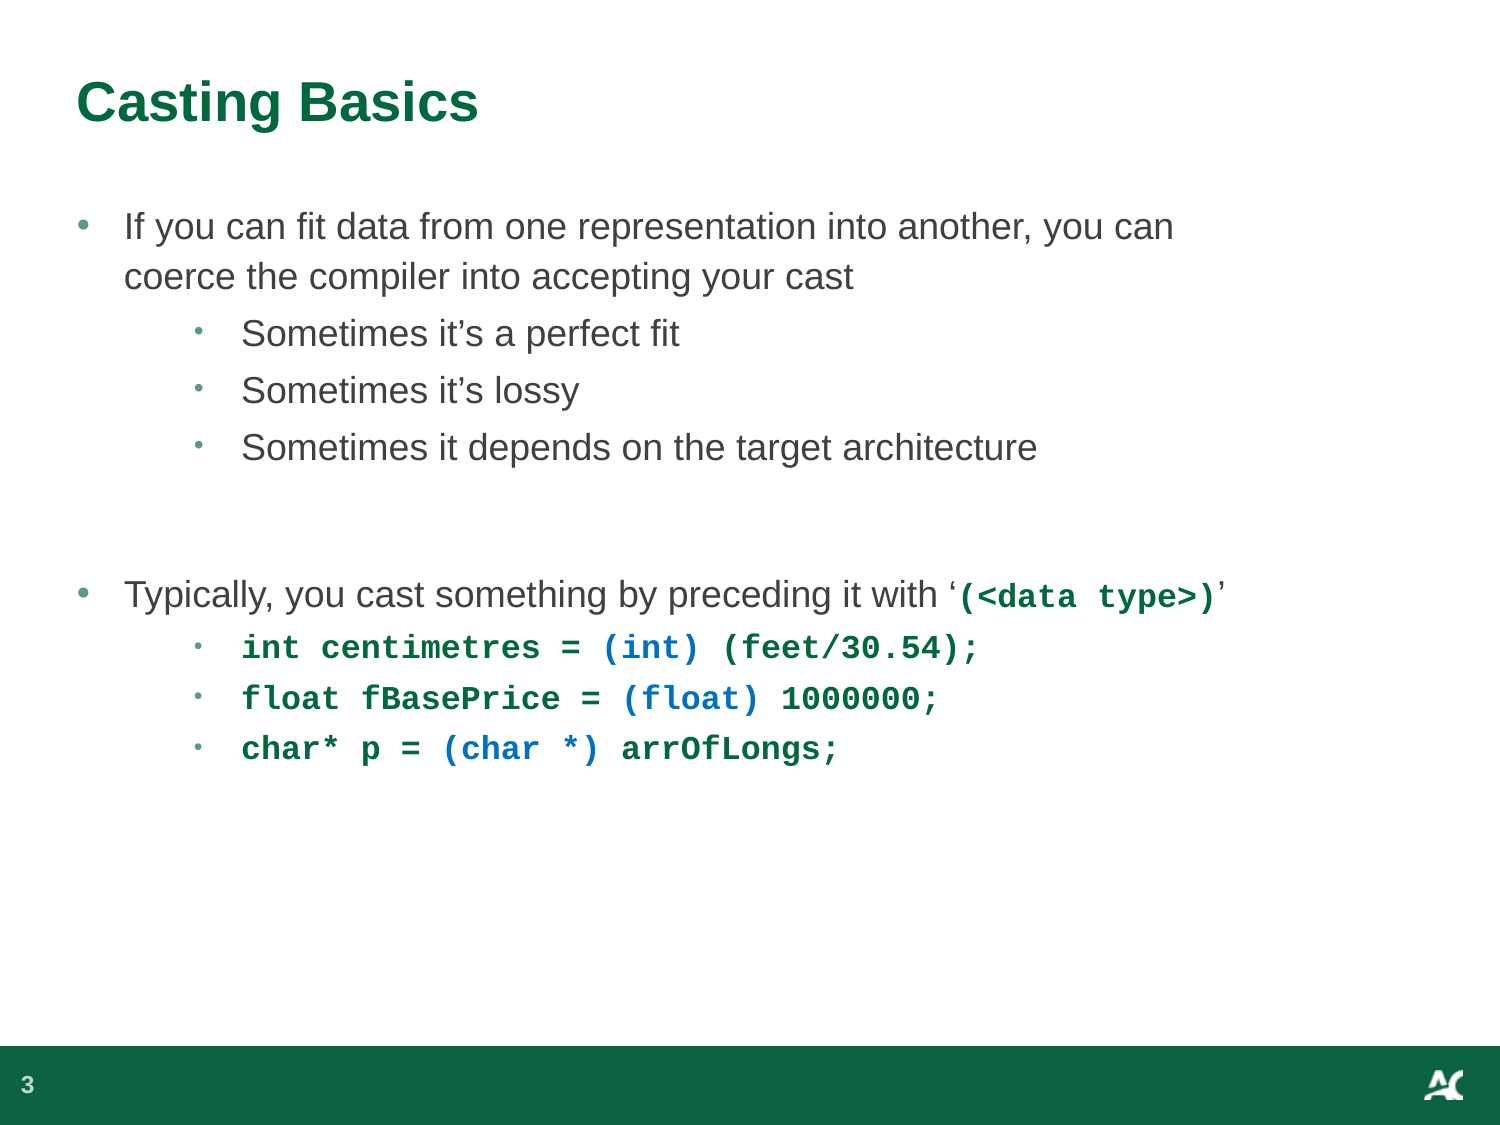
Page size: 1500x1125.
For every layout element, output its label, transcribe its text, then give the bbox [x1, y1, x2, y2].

title Casting Basics [76, 78, 1141, 197]
slide_number 3 [20, 1057, 77, 1111]
list If you can fit data from one representation into another, you can coerce the compiler into accepting your cast Sometimes it’s a perfect fit Sometimes it’s lossy Sometimes it depends on the target architecture Typically, you cast something by preceding it with ‘(<data type>)’ int centimetres = (int) (feet/30.54); float fBasePrice = (float) 1000000; char* p = (char *) arrOfLongs; [76, 197, 1296, 962]
